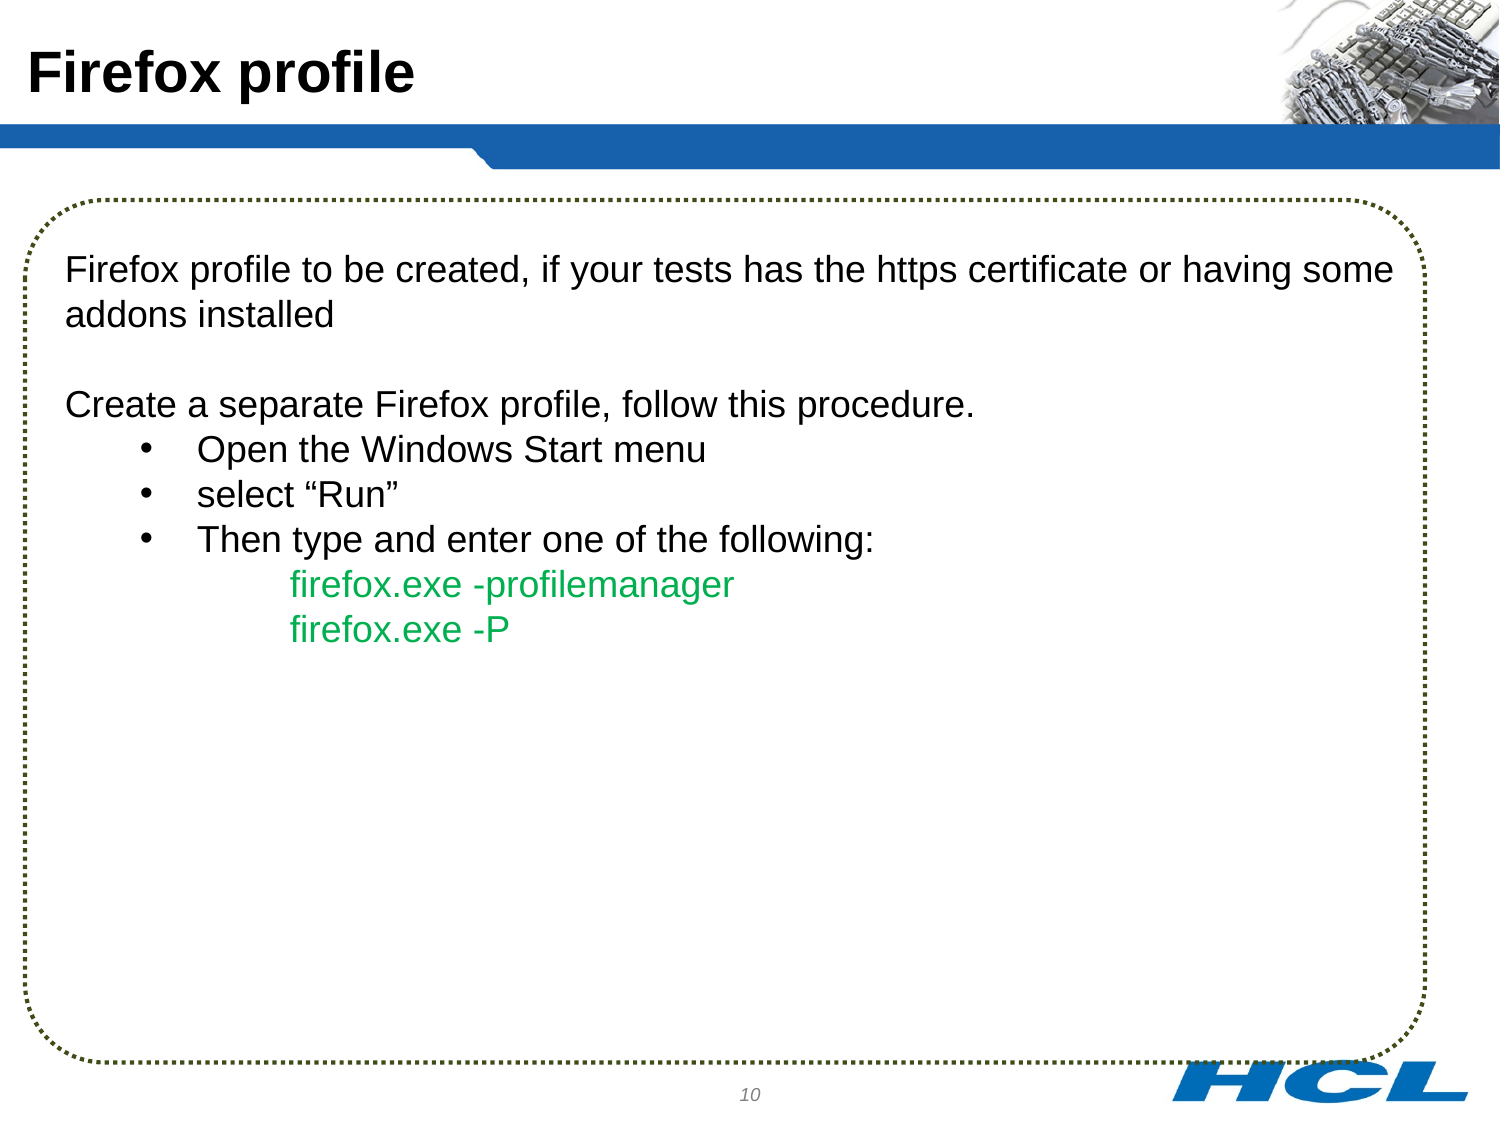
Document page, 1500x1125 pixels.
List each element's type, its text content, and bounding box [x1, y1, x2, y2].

picture [0, 0, 1500, 189]
text_box Firefox profile to be created, if your tests has the https certificate or having some addons installed Create a separate Firefox profile, follow this procedure. Open the Windows Start menu select “Run” Then type and enter one of the following: firefox.exe -profilemanager firefox.exe -P [49, 237, 1463, 658]
text_box Firefox profile [12, 0, 1350, 138]
text_box [24, 200, 1426, 1063]
slide_number 10 [574, 1074, 926, 1115]
picture [1140, 1050, 1500, 1109]
